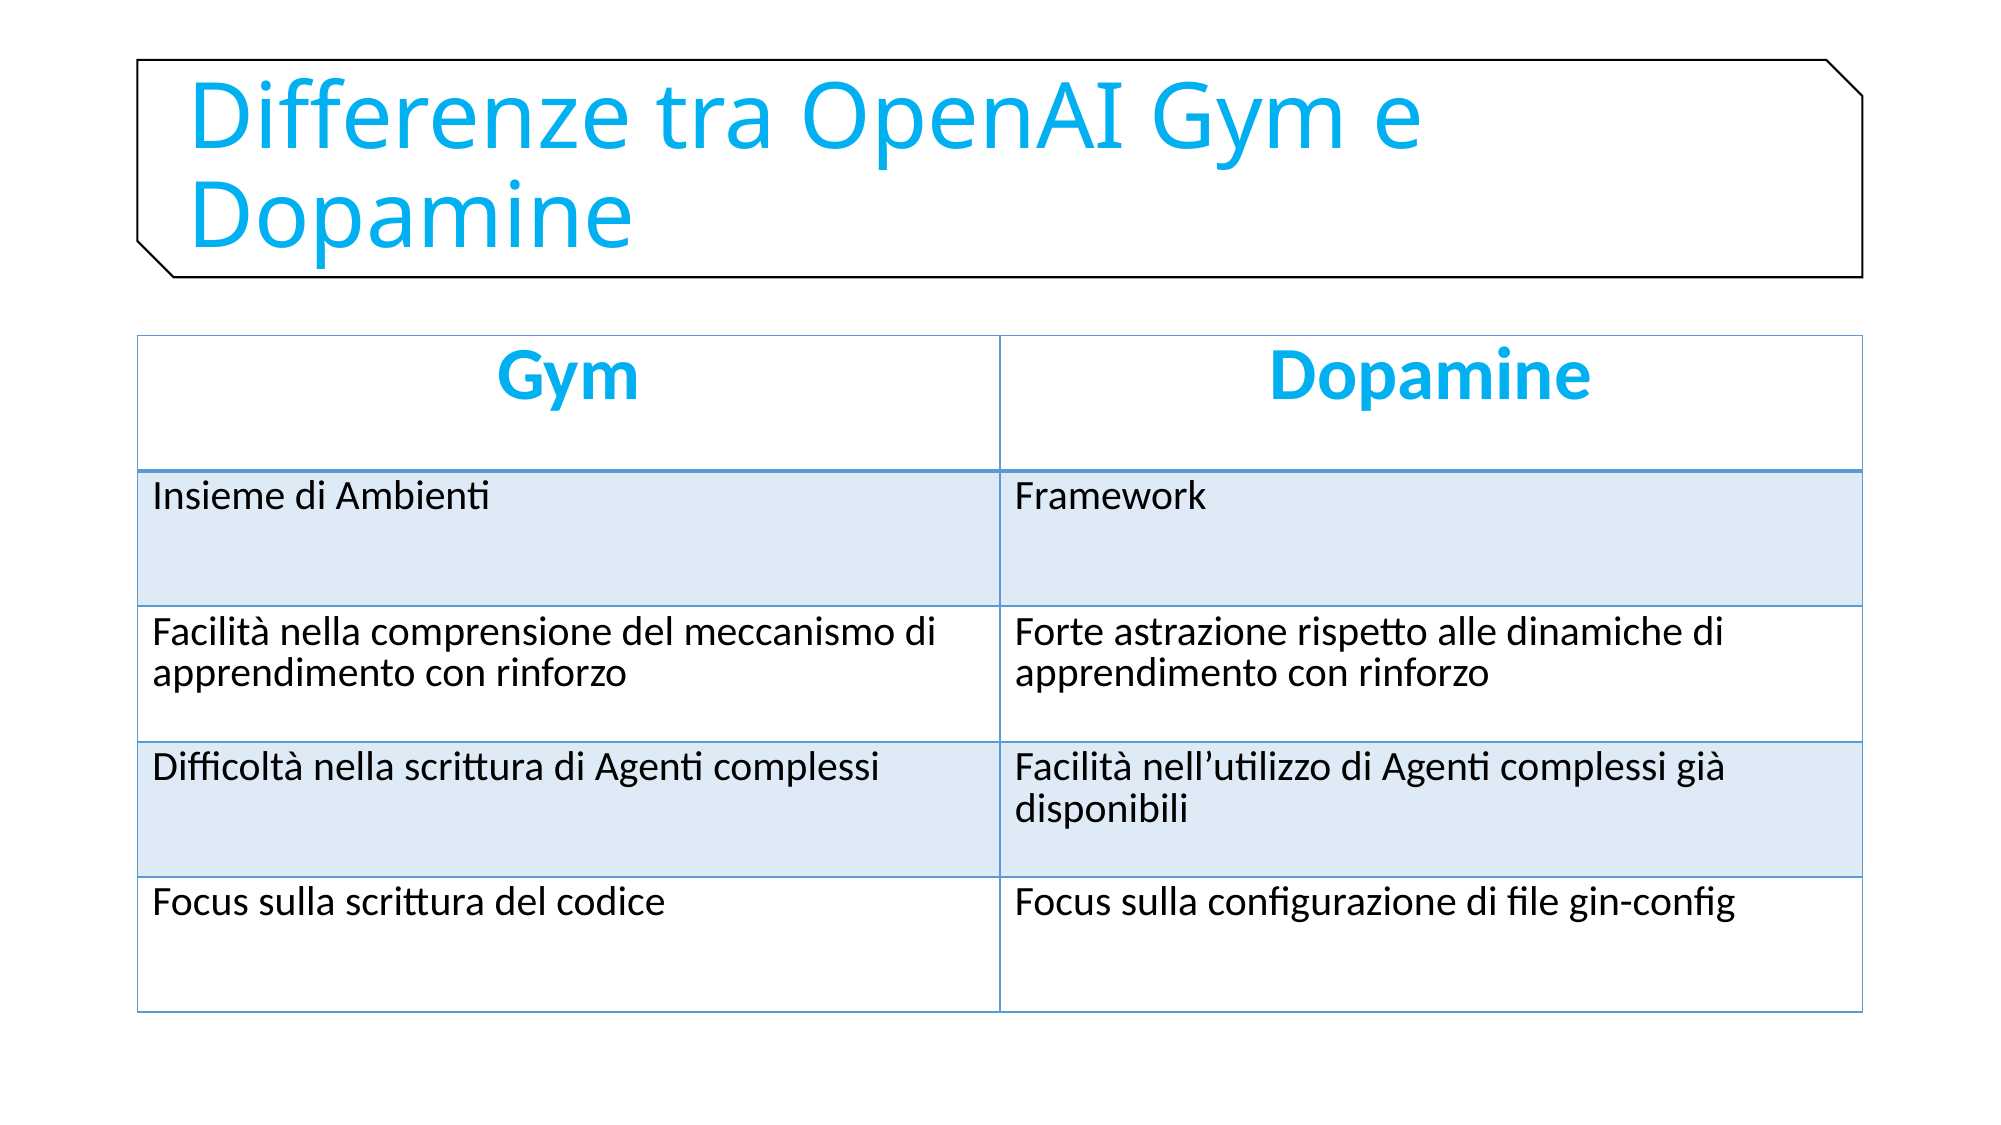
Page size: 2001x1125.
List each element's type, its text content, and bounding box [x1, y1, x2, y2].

table_header Gym [138, 336, 999, 469]
table_header Dopamine [1001, 336, 1862, 469]
table_cell Framework [1001, 473, 1862, 605]
table_cell Insieme di Ambienti [138, 473, 999, 605]
table_cell Focus sulla configurazione di file gin-config [1001, 878, 1862, 1011]
table_cell Facilità nell’utilizzo di Agenti complessi già disponibili [1001, 743, 1862, 876]
table_cell Difficoltà nella scrittura di Agenti complessi [138, 743, 999, 876]
text_box [136, 58, 1864, 279]
table_cell Focus sulla scrittura del codice [138, 878, 999, 1011]
table_cell Forte astrazione rispetto alle dinamiche di apprendimento con rinforzo [1001, 607, 1862, 741]
table_cell Facilità nella comprensione del meccanismo di apprendimento con rinforzo [138, 607, 999, 741]
title Differenze tra OpenAI Gym e Dopamine [172, 59, 1863, 278]
